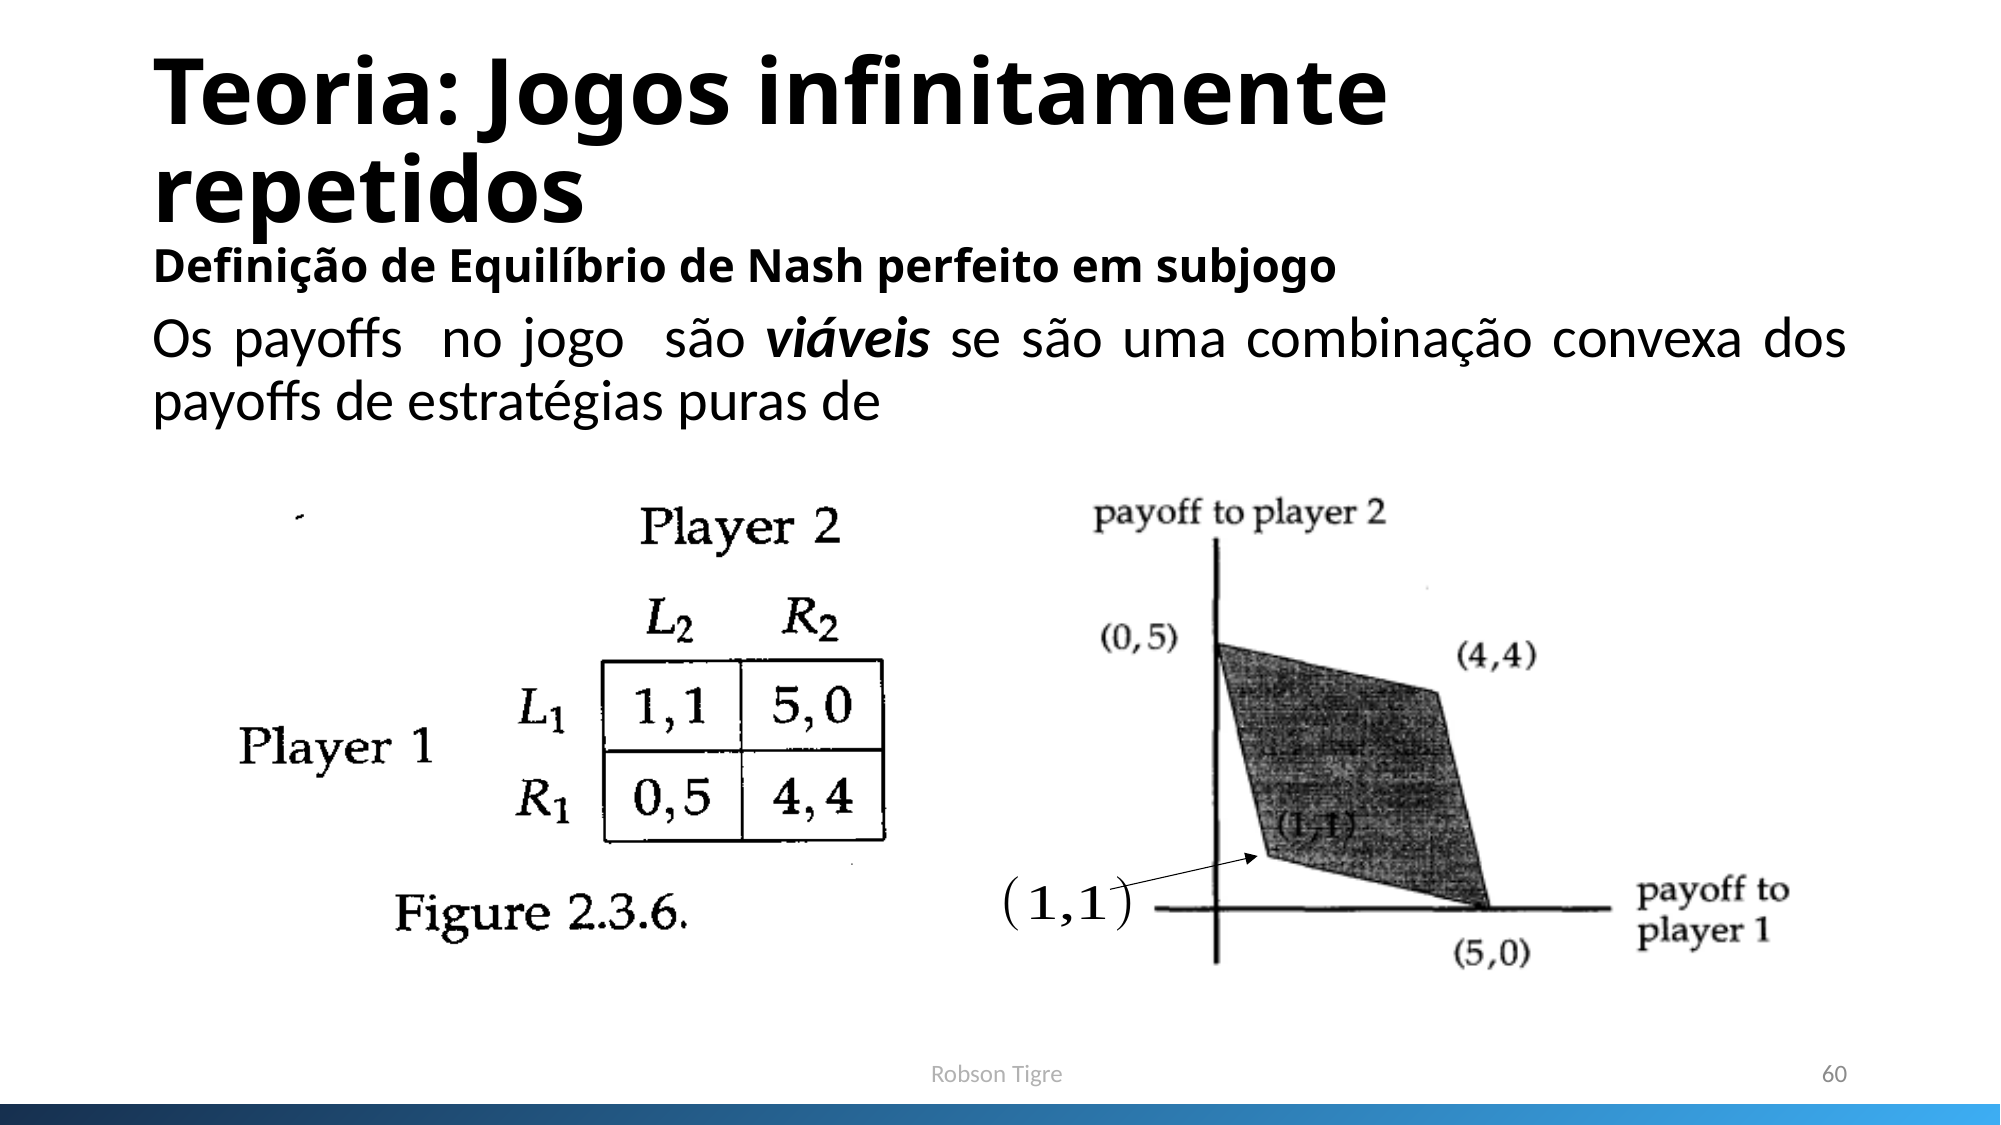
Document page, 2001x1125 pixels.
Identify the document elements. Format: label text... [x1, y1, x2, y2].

picture [227, 492, 932, 954]
slide_number 60 [1412, 1042, 1863, 1103]
footer Robson Tigre [662, 1042, 1338, 1103]
title Teoria: Jogos infinitamente repetidos Definição de Equilíbrio de Nash perfeito em subjogo [137, 59, 1863, 278]
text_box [1110, 855, 1258, 890]
picture [1068, 467, 1830, 1036]
